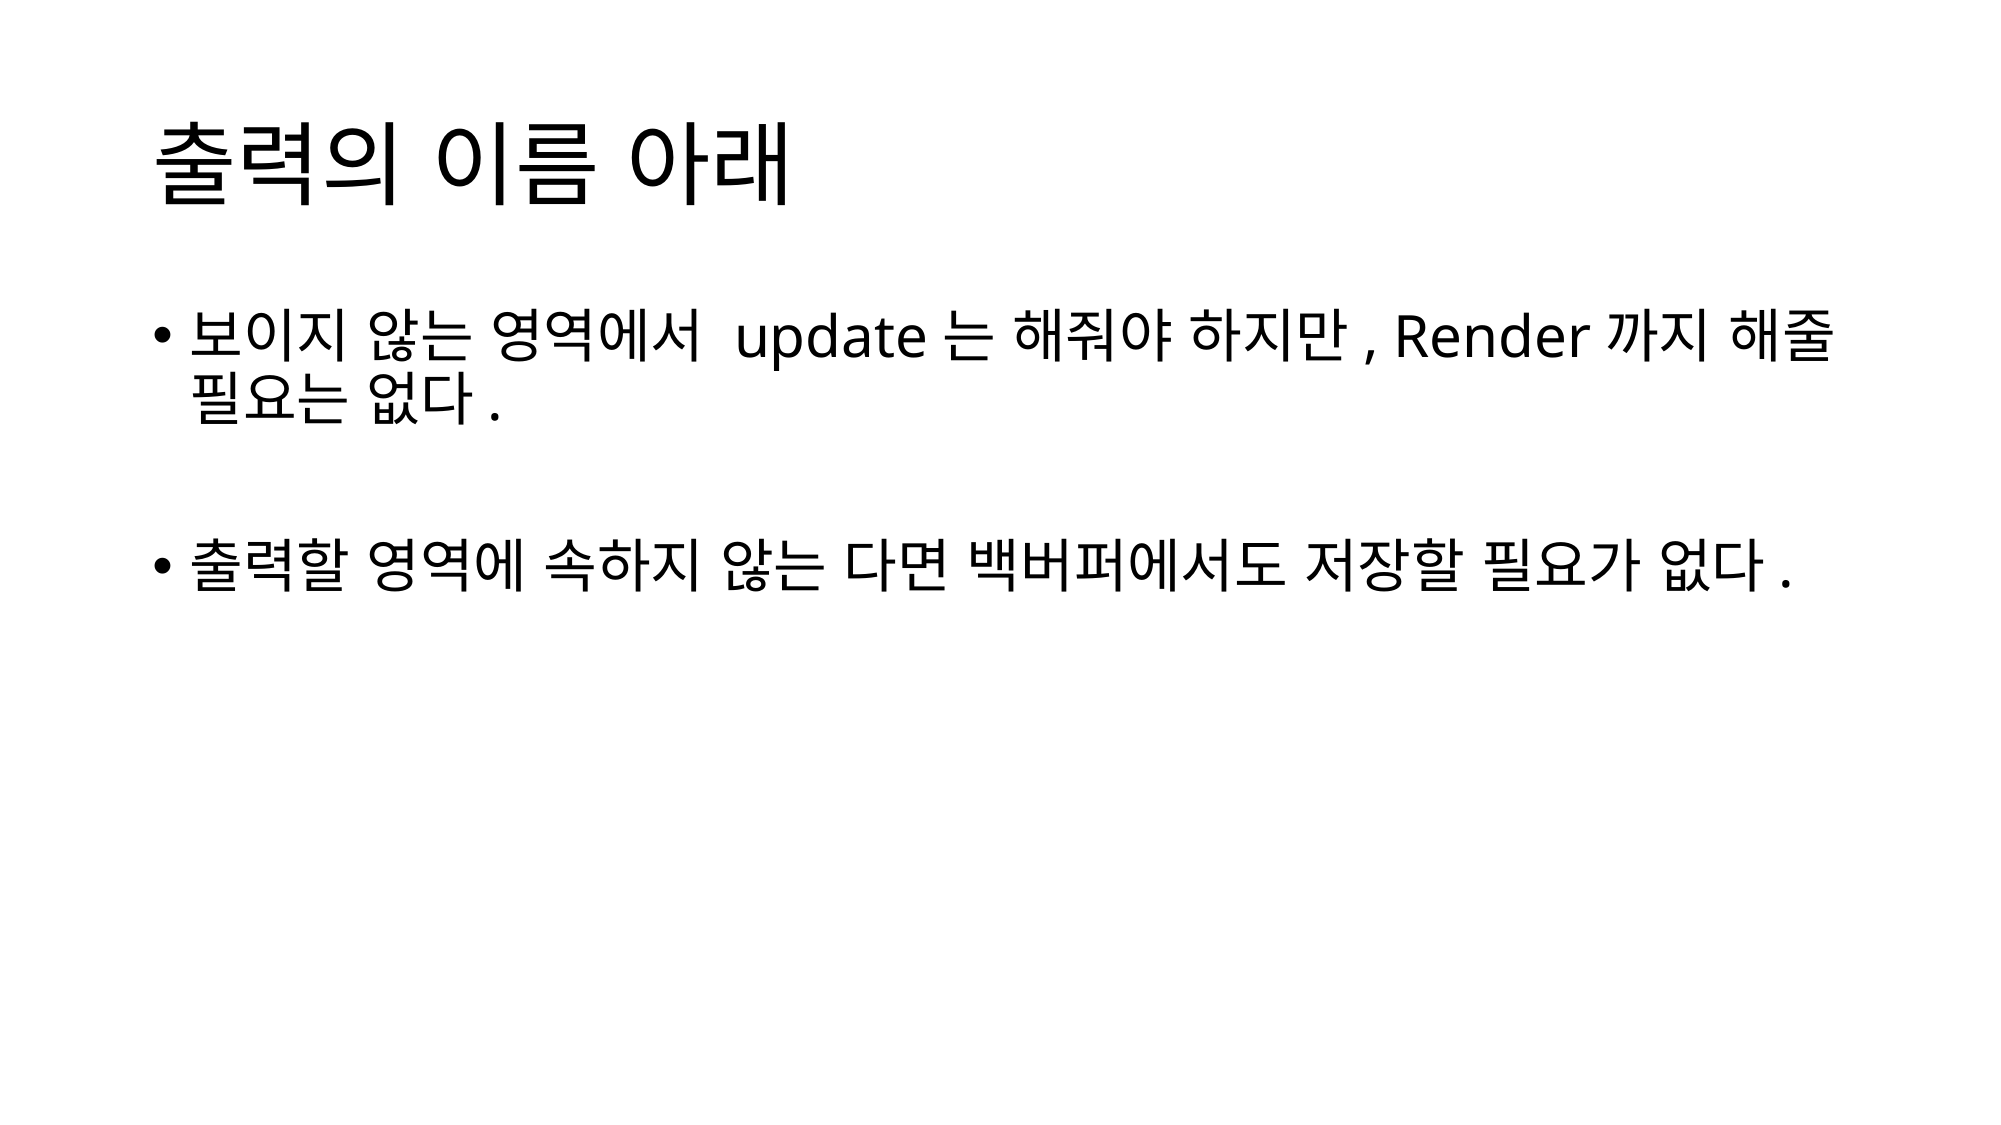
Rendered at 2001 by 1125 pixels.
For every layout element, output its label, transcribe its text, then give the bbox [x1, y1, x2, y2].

title 출력의 이름 아래 [137, 59, 1863, 278]
list 보이지 않는 영역에서 update는 해줘야 하지만, Render까지 해줄 필요는 없다. 출력할 영역에 속하지 않는 다면 백버퍼에서도 저장할 필요가 없다. [137, 299, 1863, 1014]
